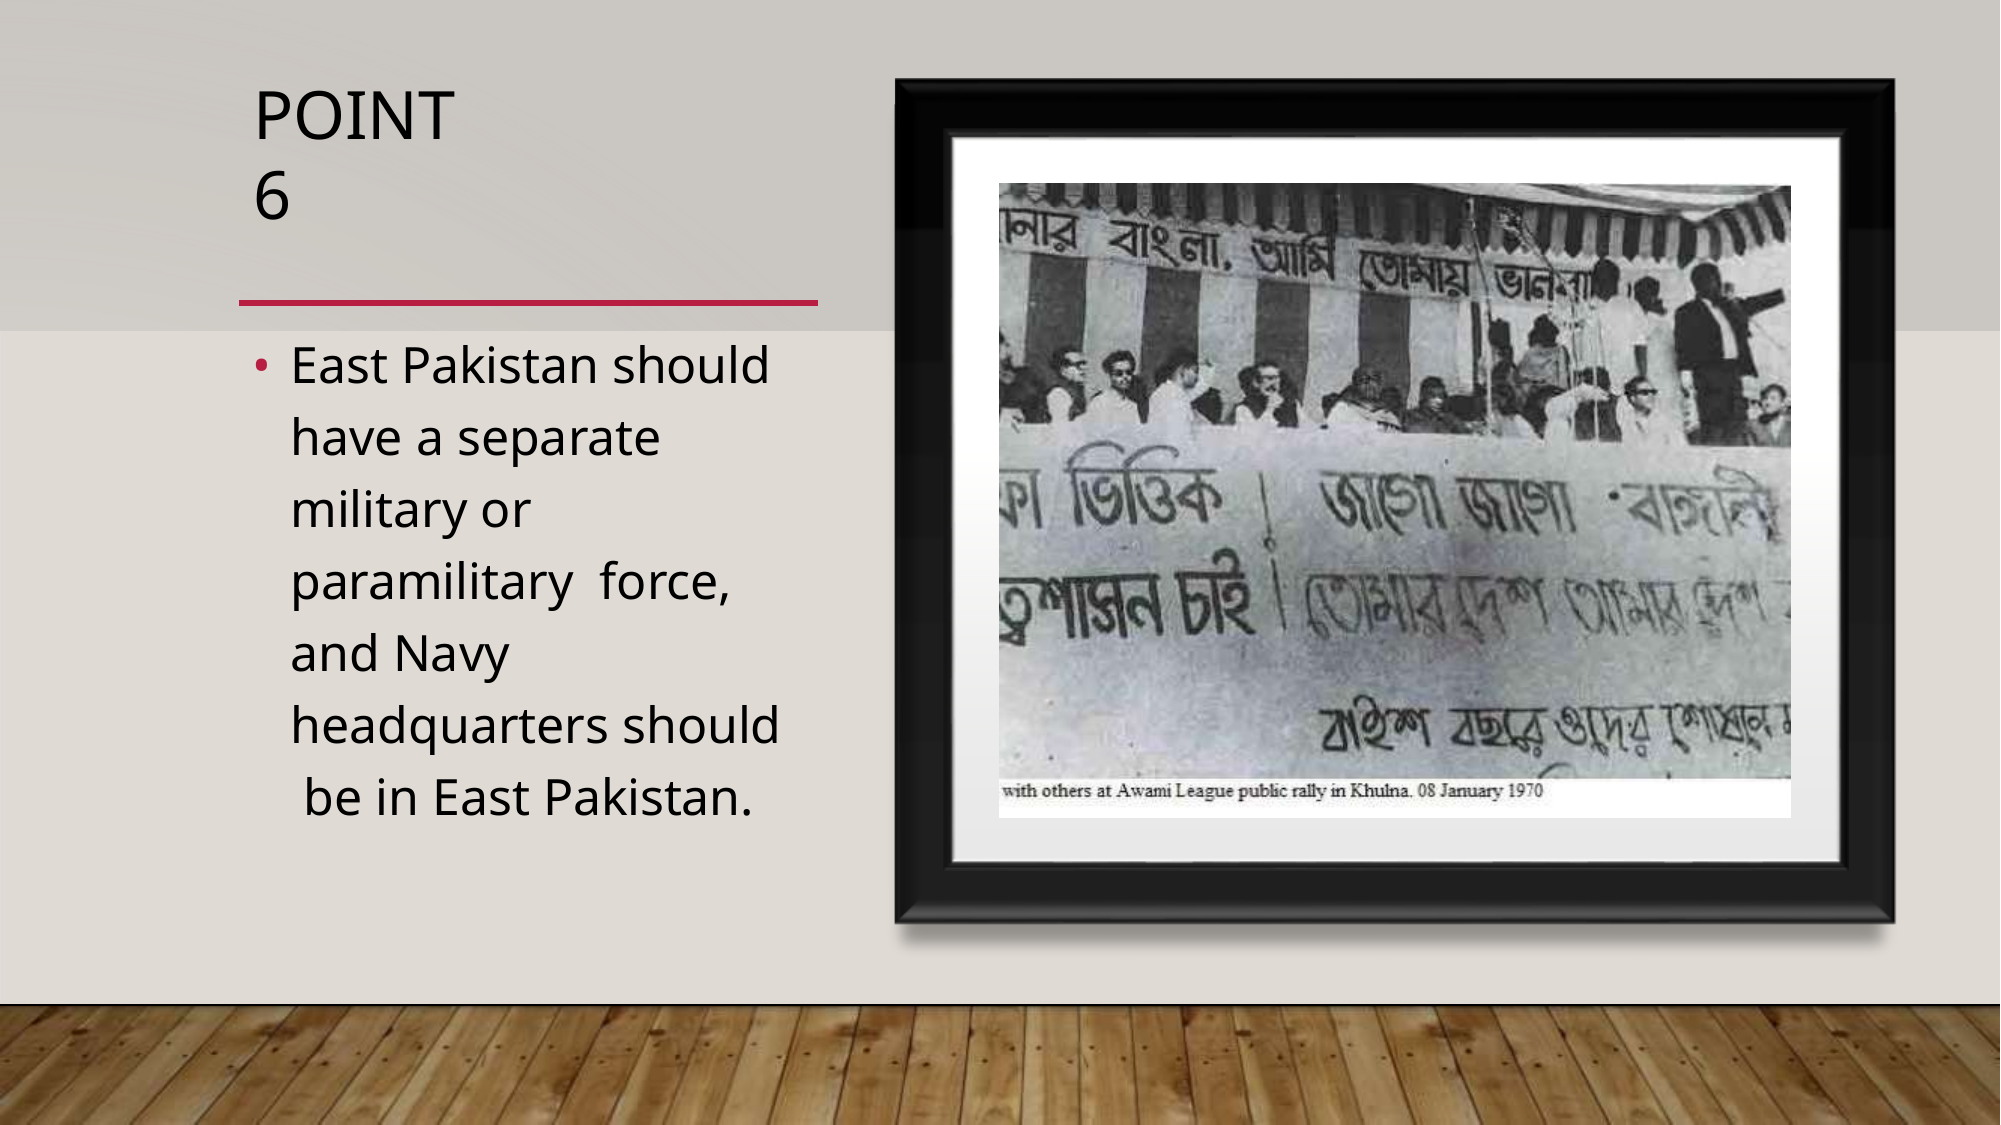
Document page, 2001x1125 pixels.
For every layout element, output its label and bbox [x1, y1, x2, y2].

text_box [0, 0, 2000, 1125]
